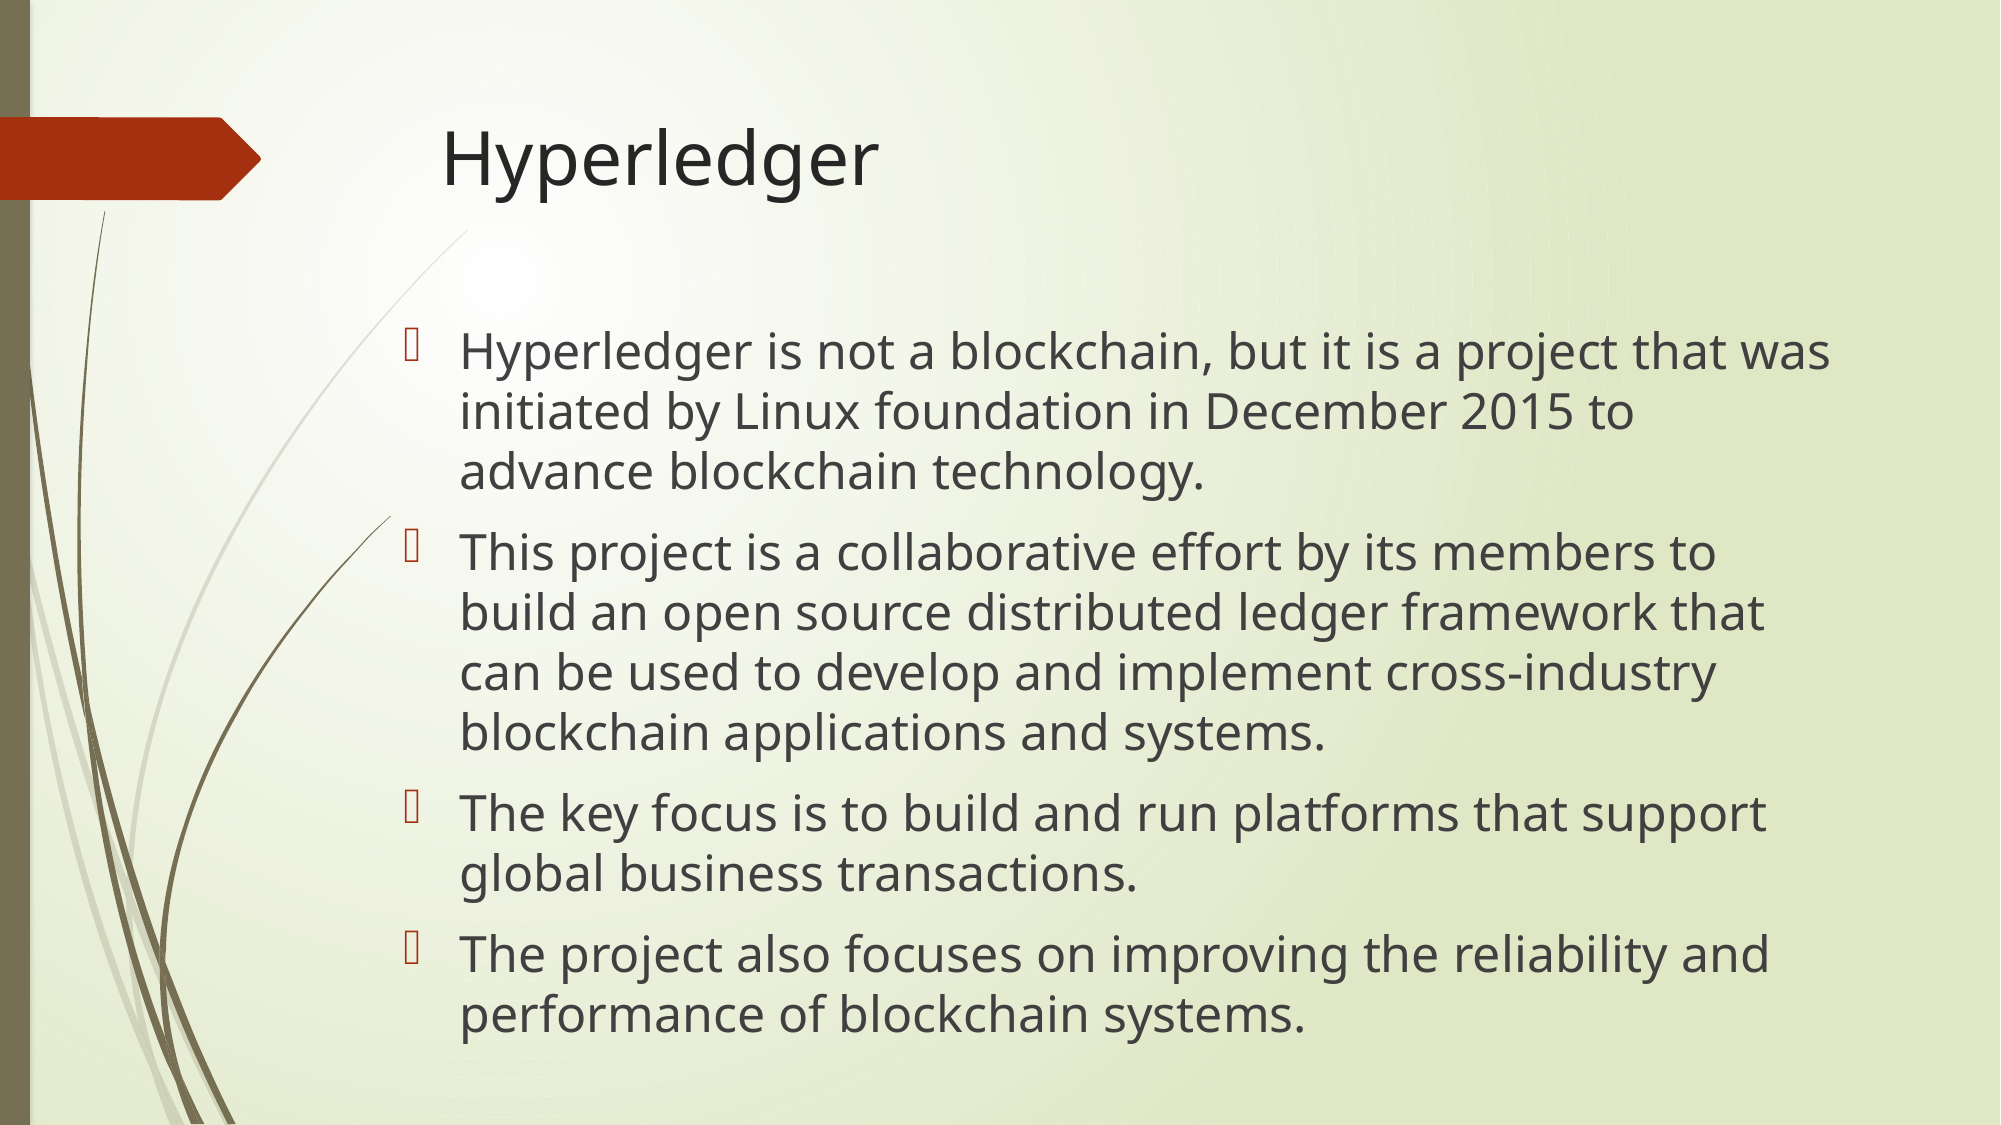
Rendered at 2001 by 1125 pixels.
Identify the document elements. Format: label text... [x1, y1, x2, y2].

list Hyperledger is not a blockchain, but it is a project that was initiated by Linux foundation in December 2015 to advance blockchain technology. This project is a collaborative effort by its members to build an open source distributed ledger framework that can be used to develop and implement cross-industry blockchain applications and systems. The key focus is to build and run platforms that support global business transactions. The project also focuses on improving the reliability and performance of blockchain systems. [388, 312, 1851, 933]
title Hyperledger [425, 102, 1888, 313]
